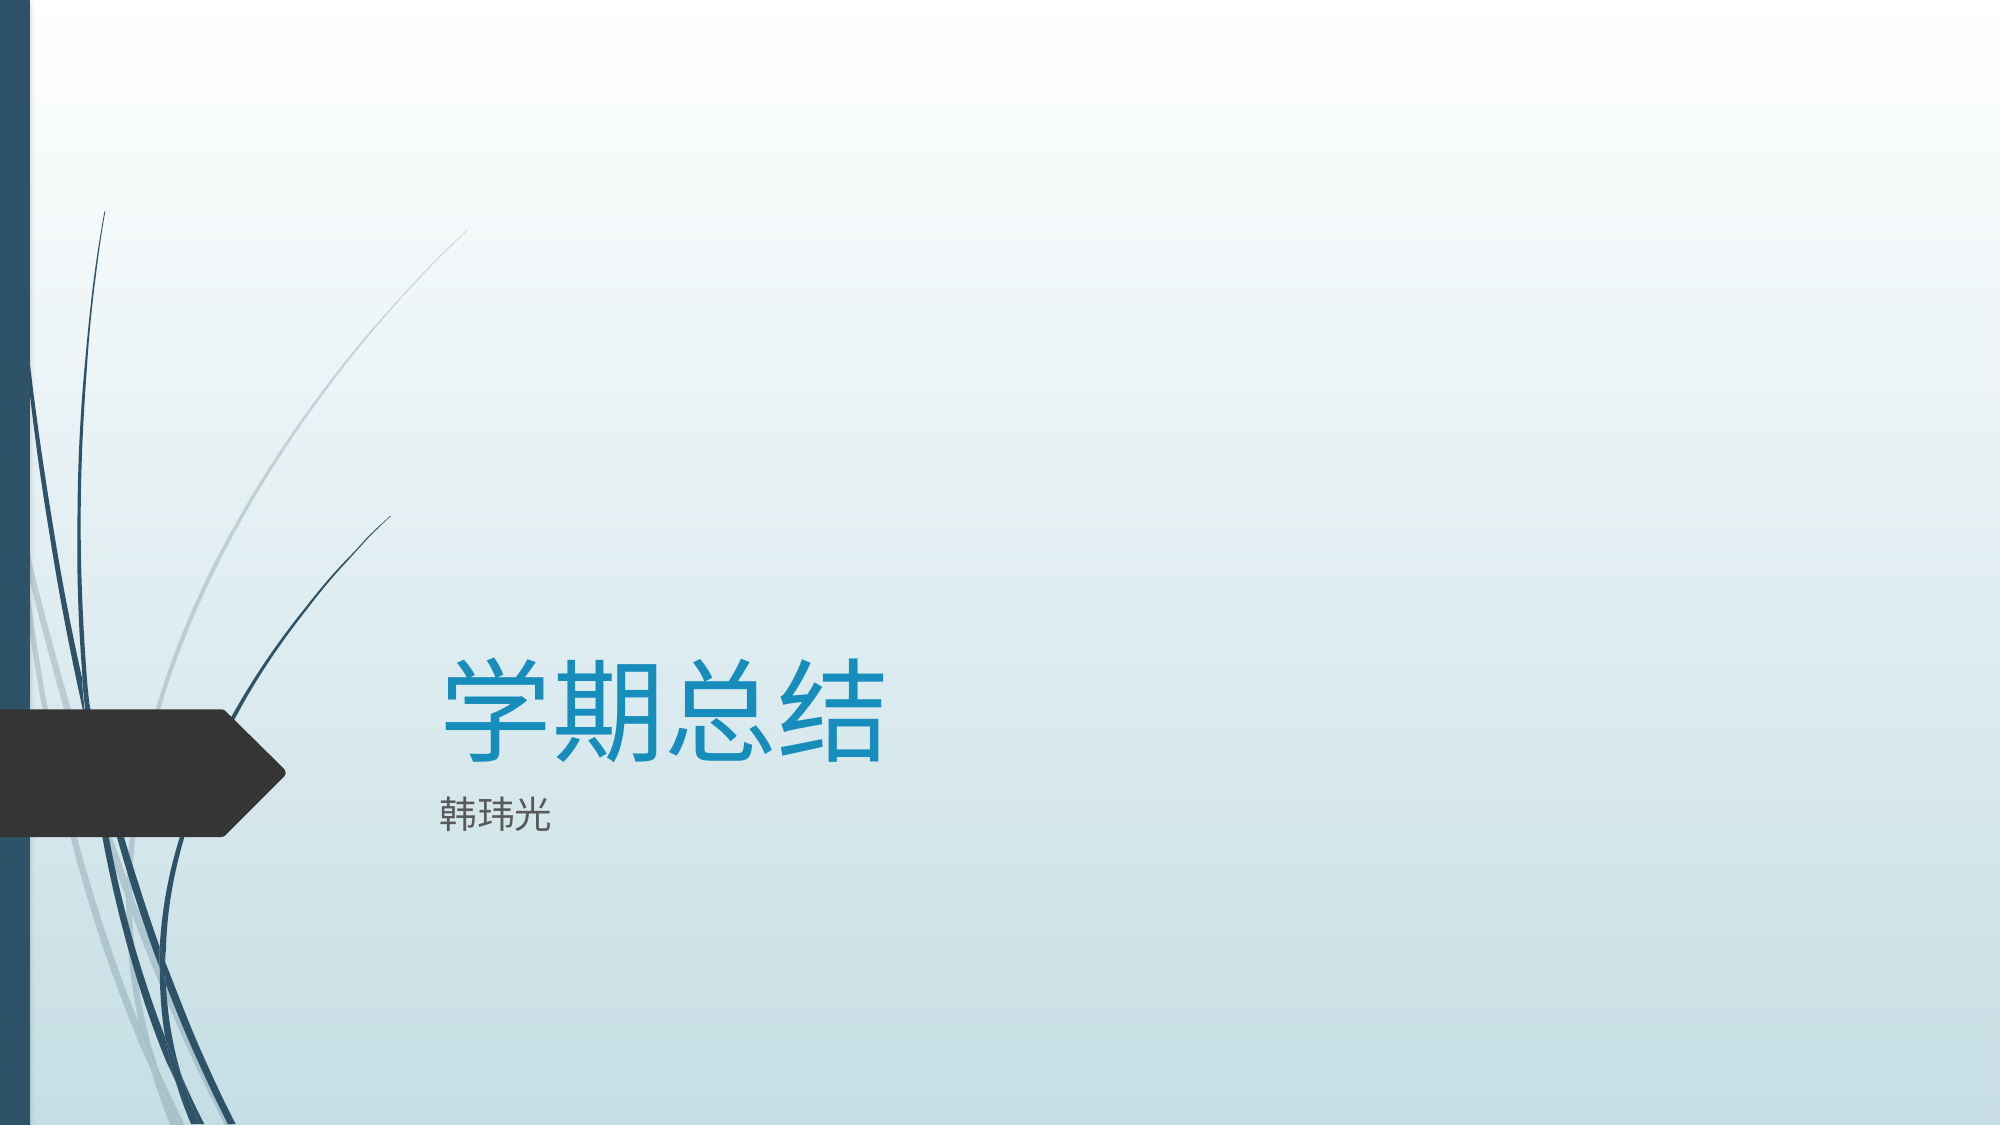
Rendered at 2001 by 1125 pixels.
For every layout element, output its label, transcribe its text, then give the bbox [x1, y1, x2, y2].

subtitle 韩玮光 [424, 783, 1888, 969]
title 学期总结 [424, 412, 1888, 783]
